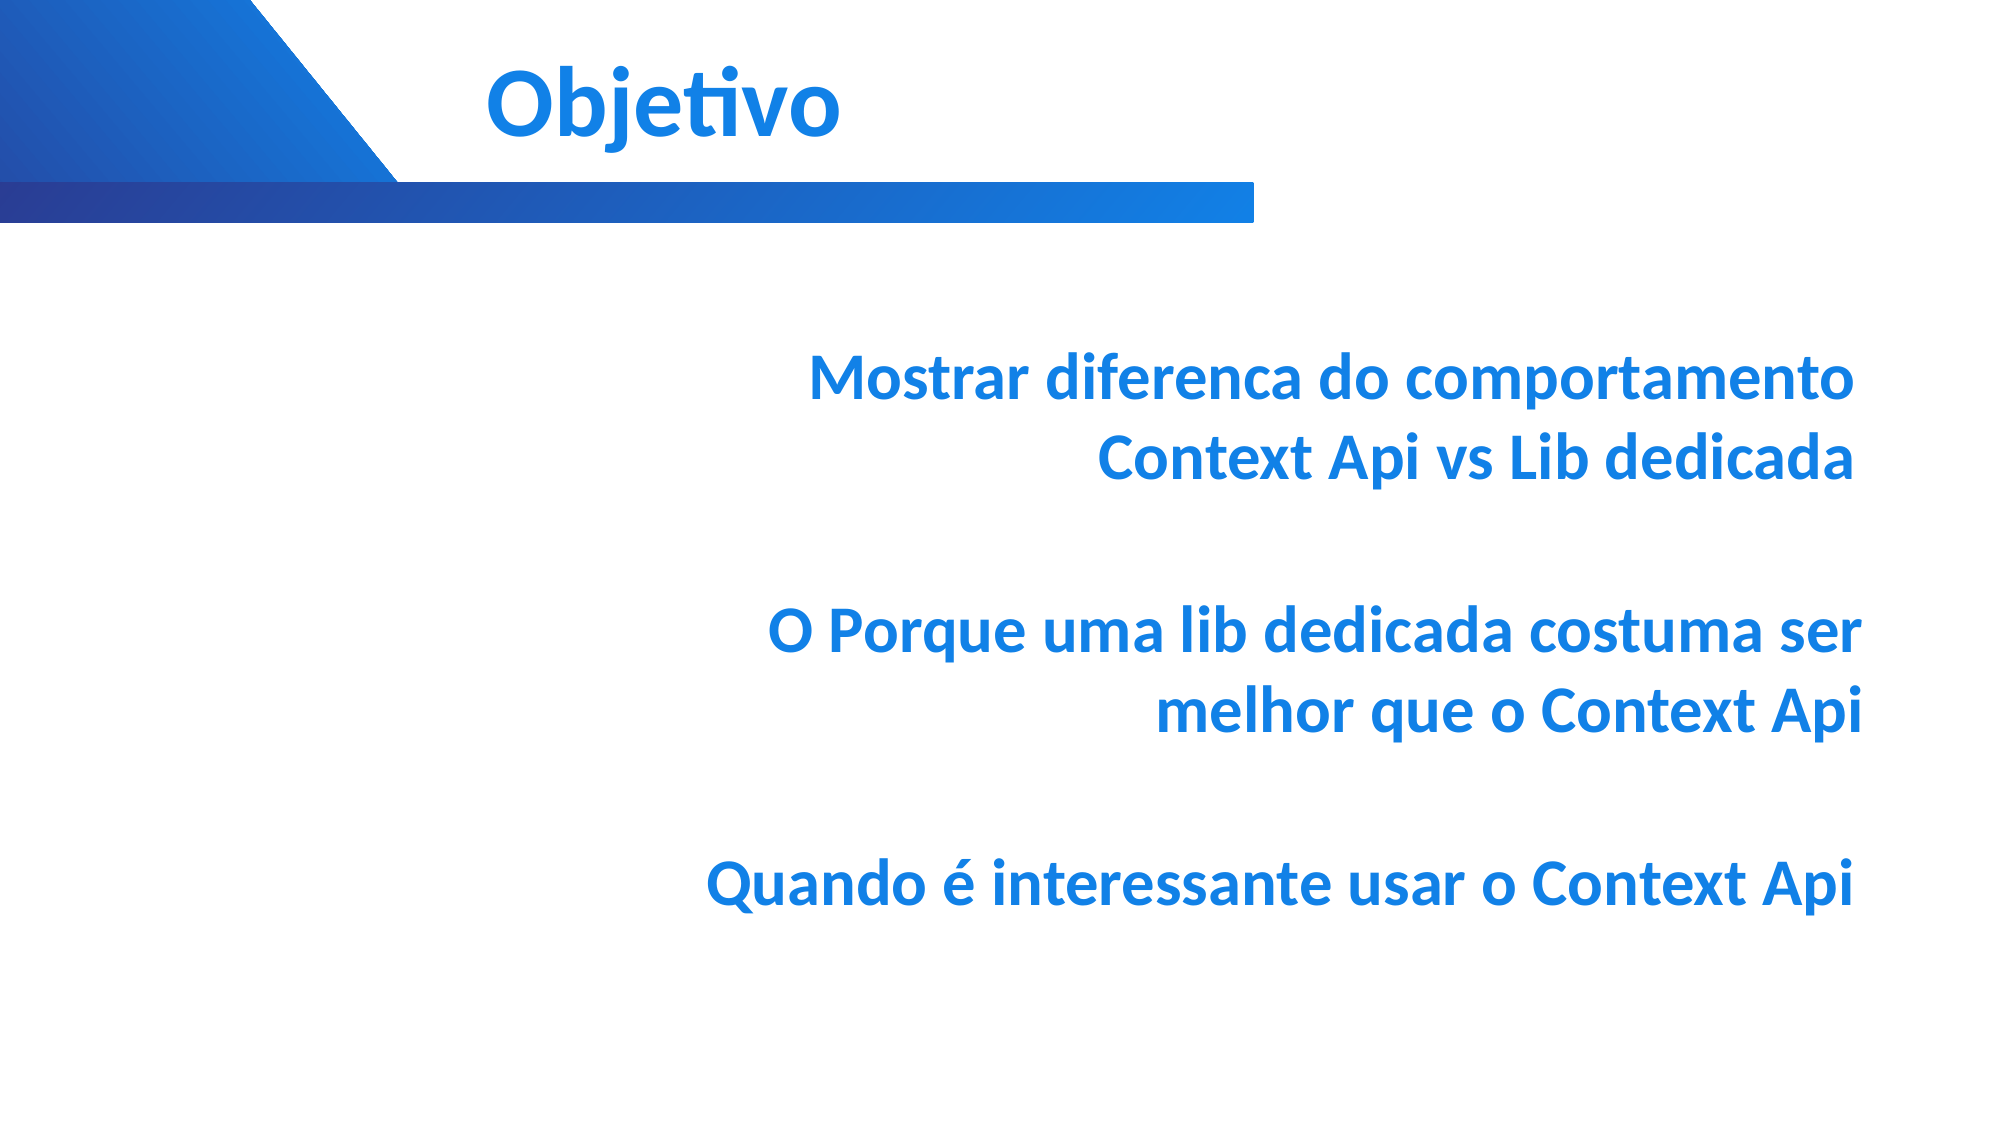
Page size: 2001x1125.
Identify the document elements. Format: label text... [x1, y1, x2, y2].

text_box Objetivo [472, 29, 858, 164]
text_box [0, 0, 399, 182]
text_box Mostrar diferenca do comportamento Context Api vs Lib dedicada [660, 325, 1871, 501]
text_box [0, 182, 1254, 224]
text_box Quando é interessante usar o Context Api [644, 831, 1871, 926]
text_box O Porque uma lib dedicada costuma ser melhor que o Context Api [652, 578, 1880, 754]
